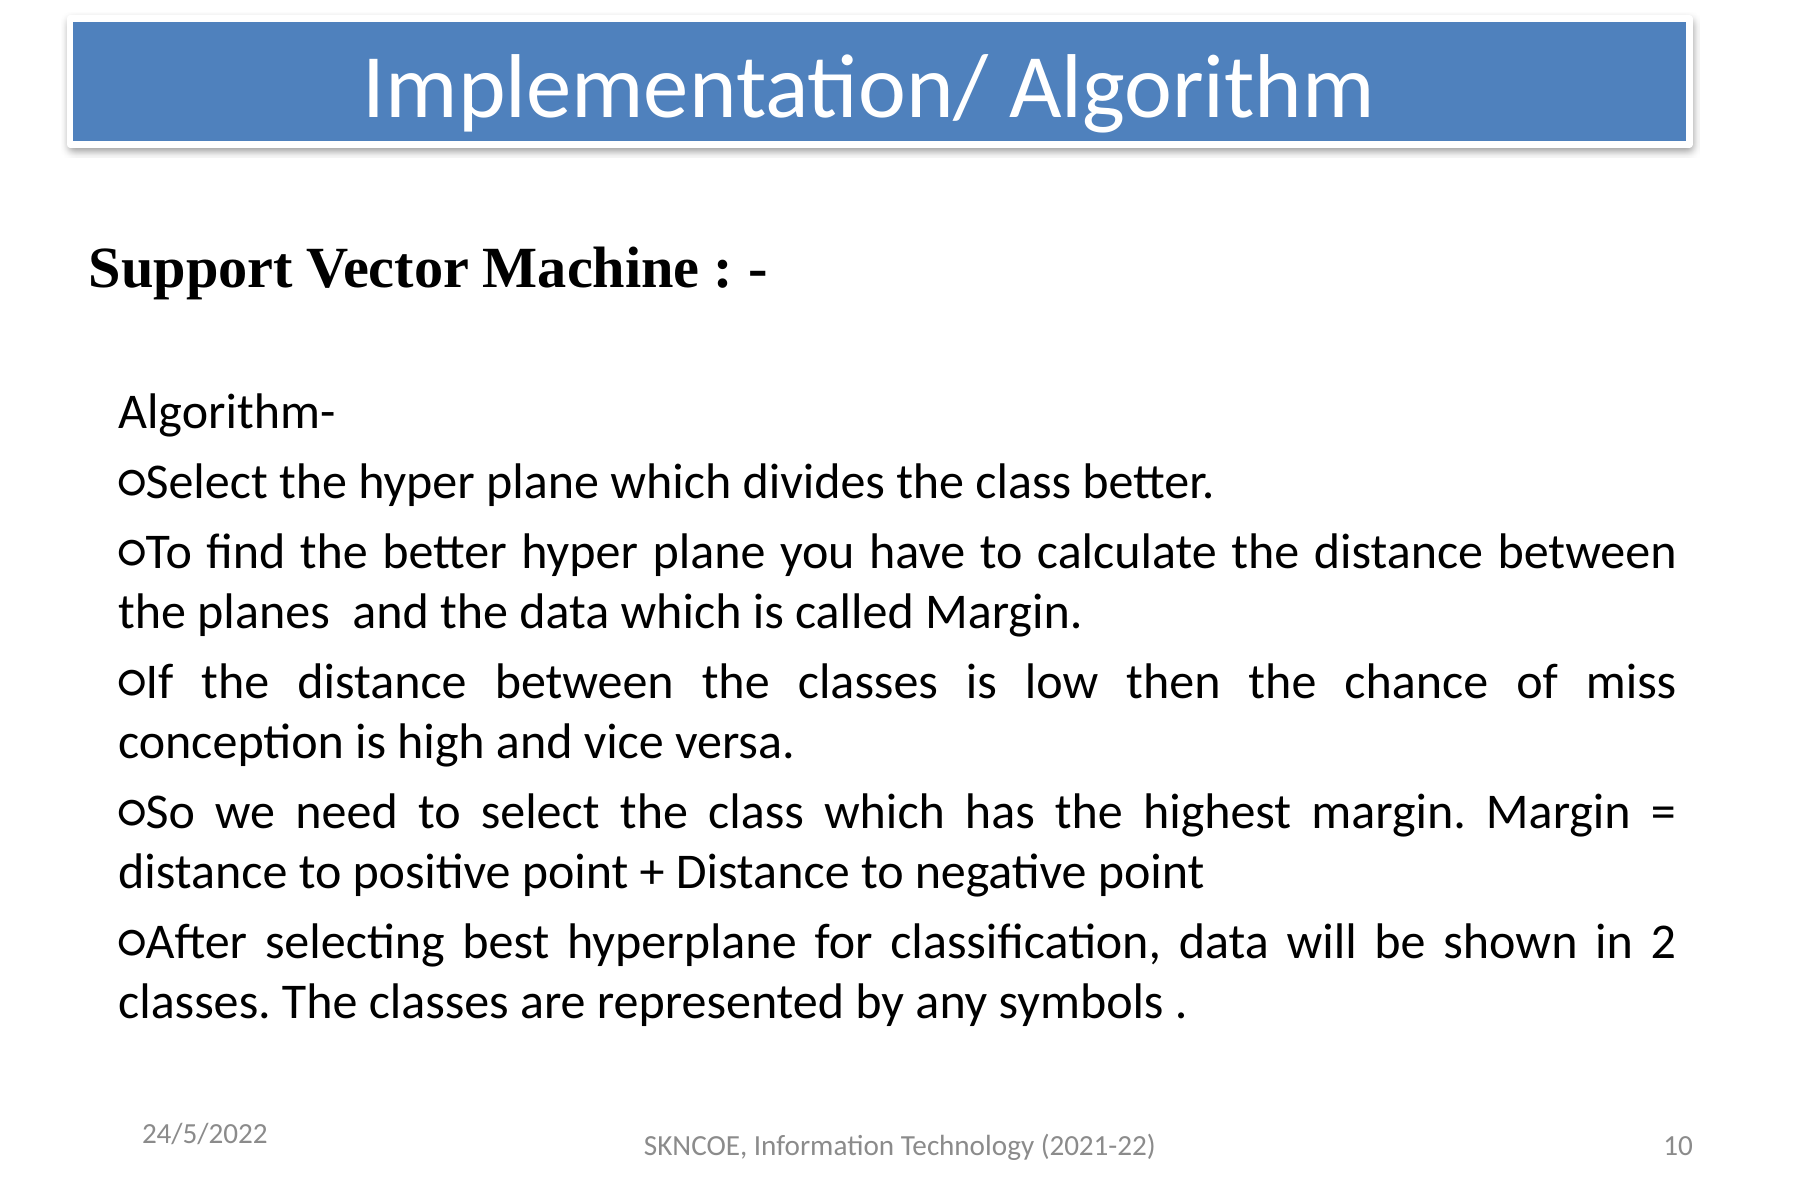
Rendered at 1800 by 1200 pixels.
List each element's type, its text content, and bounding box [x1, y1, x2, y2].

text_box Support Vector Machine : - Algorithm- ○Select the hyper plane which divides the class better. ○To find the better hyper plane you have to calculate the distance between the planes and the data which is called Margin. ○If the distance between the classes is low then the chance of miss conception is high and vice versa. ○So we need to select the class which has the highest margin. Margin = distance to positive point + Distance to negative point ○After selecting best hyperplane for classification, data will be shown in 2 classes. The classes are represented by any symbols . [17, 150, 1693, 932]
footer SKNCOE, Information Technology (2021-22) [615, 1112, 1185, 1177]
slide_number 10 [1290, 1112, 1710, 1177]
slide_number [125, 1100, 545, 1164]
title Implementation/ Algorithm [67, 15, 1693, 148]
